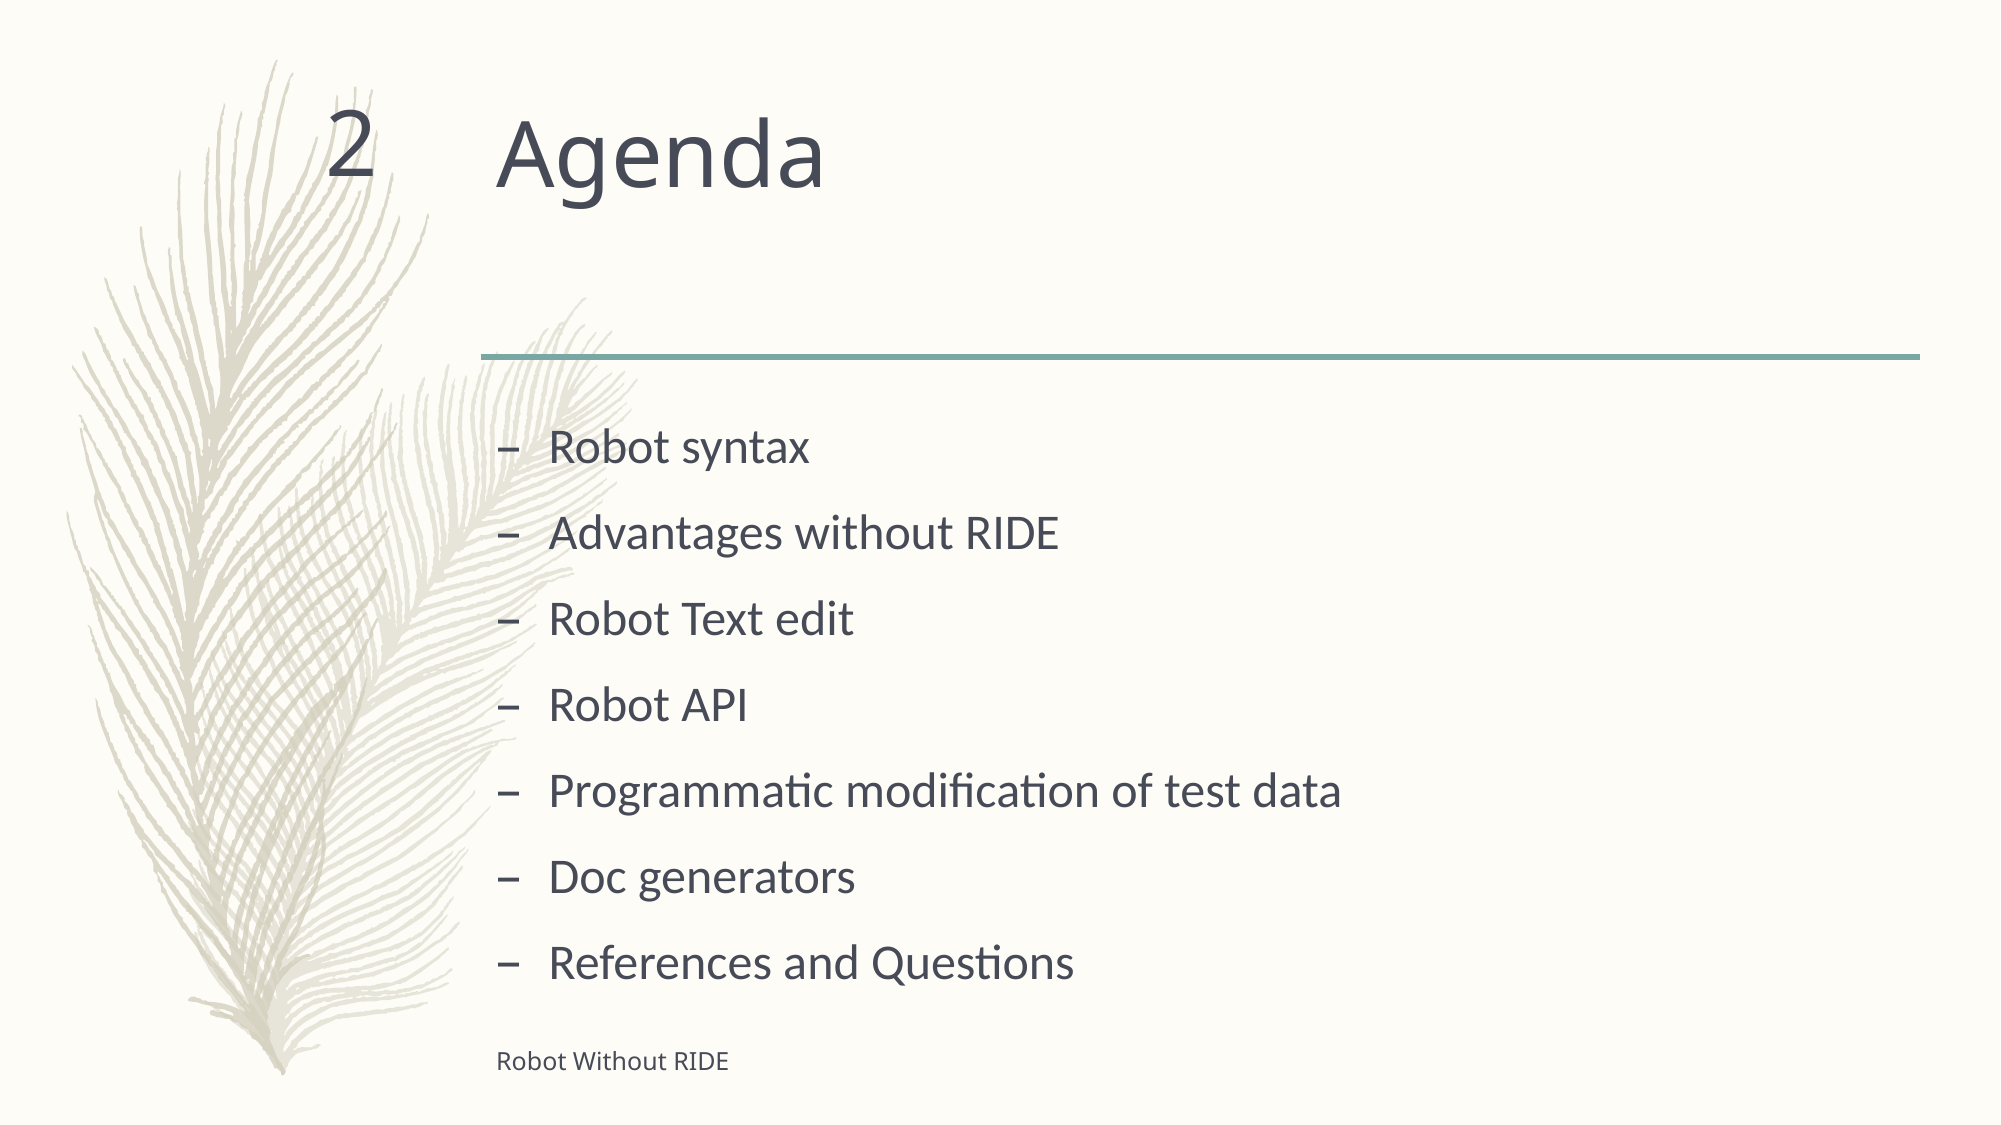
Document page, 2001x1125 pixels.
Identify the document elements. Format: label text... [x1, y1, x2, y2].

list Robot syntax Advantages without RIDE Robot Text edit Robot API Programmatic modification of test data Doc generators References and Questions [481, 399, 1920, 999]
slide_number 2 [84, 118, 394, 218]
footer Robot Without RIDE [481, 1032, 1411, 1093]
title Agenda [481, 93, 1920, 350]
